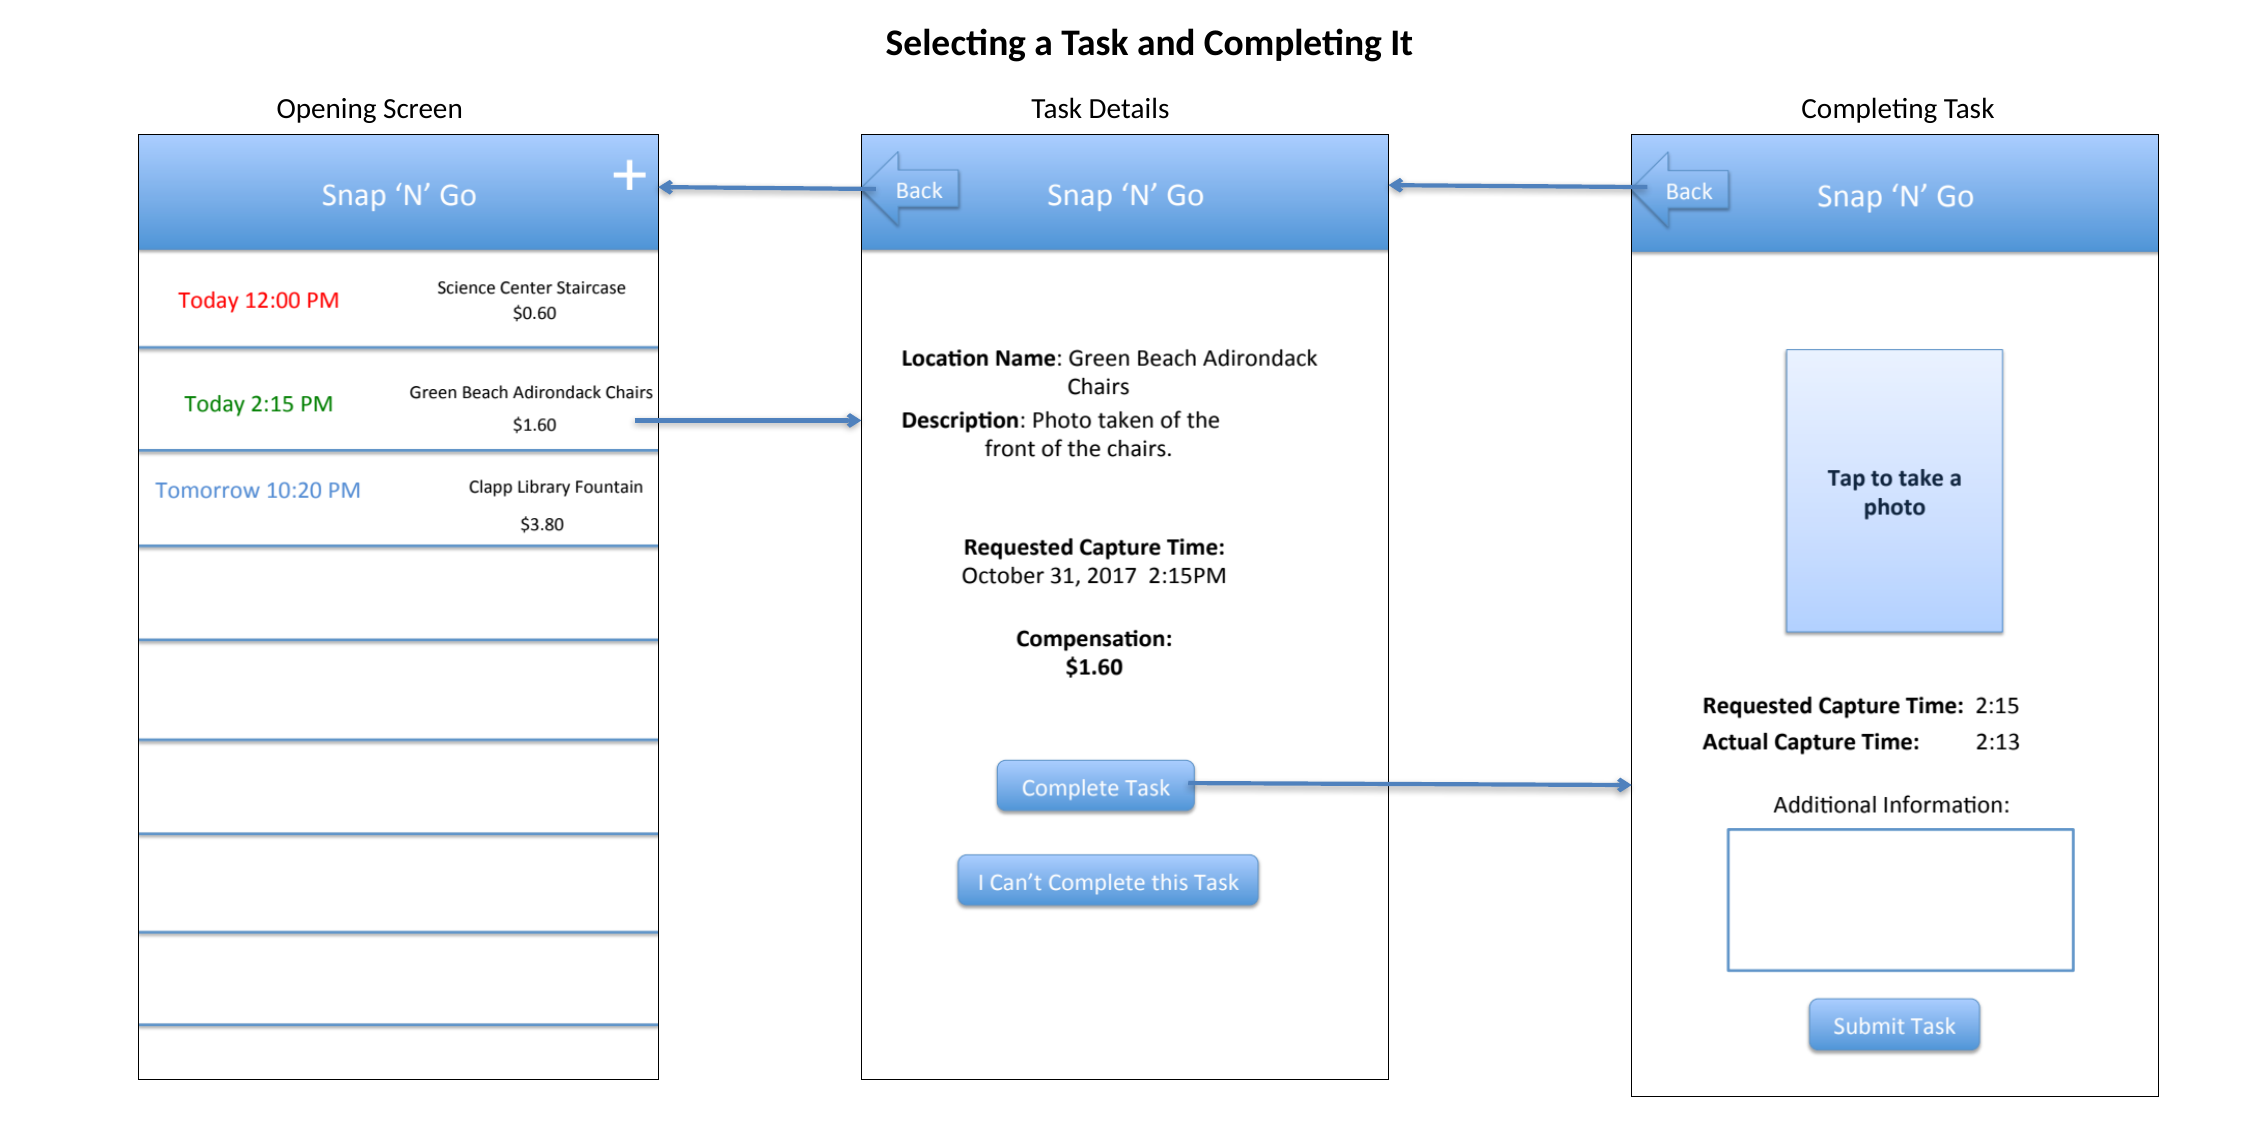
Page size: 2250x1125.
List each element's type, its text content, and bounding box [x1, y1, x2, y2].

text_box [658, 186, 876, 190]
picture [861, 134, 1389, 1081]
text_box Selecting a Task and Completing It [616, 10, 1684, 71]
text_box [1388, 184, 1648, 188]
text_box Opening Screen [261, 81, 478, 132]
picture [138, 134, 659, 1081]
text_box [1187, 782, 1632, 786]
text_box Task Details [1016, 81, 1185, 132]
picture [1631, 134, 2160, 1097]
text_box Completing Task [1786, 81, 2010, 132]
